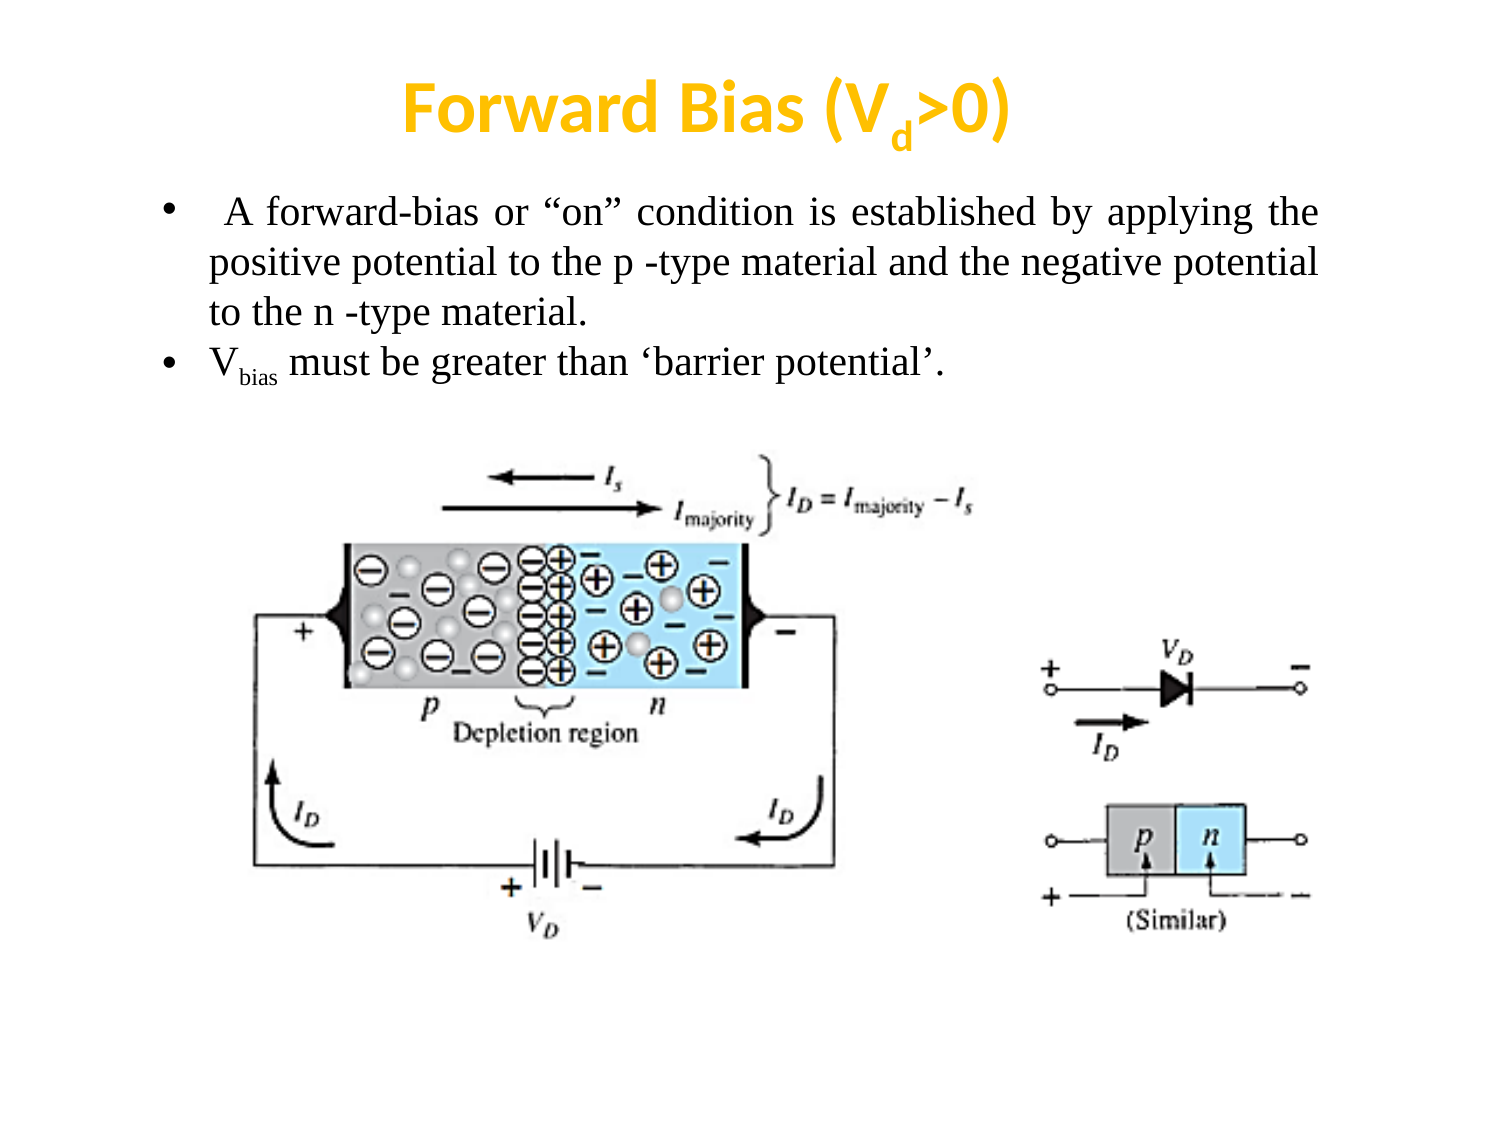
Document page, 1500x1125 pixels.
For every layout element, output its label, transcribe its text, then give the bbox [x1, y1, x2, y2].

text_box A forward-bias or “on” condition is established by applying the positive potential to the p -type material and the negative potential to the n -type material. Vbias must be greater than ‘barrier potential’. [147, 176, 1335, 398]
text_box Forward Bias (Vd>0) [147, 50, 1285, 168]
picture [199, 420, 1362, 949]
